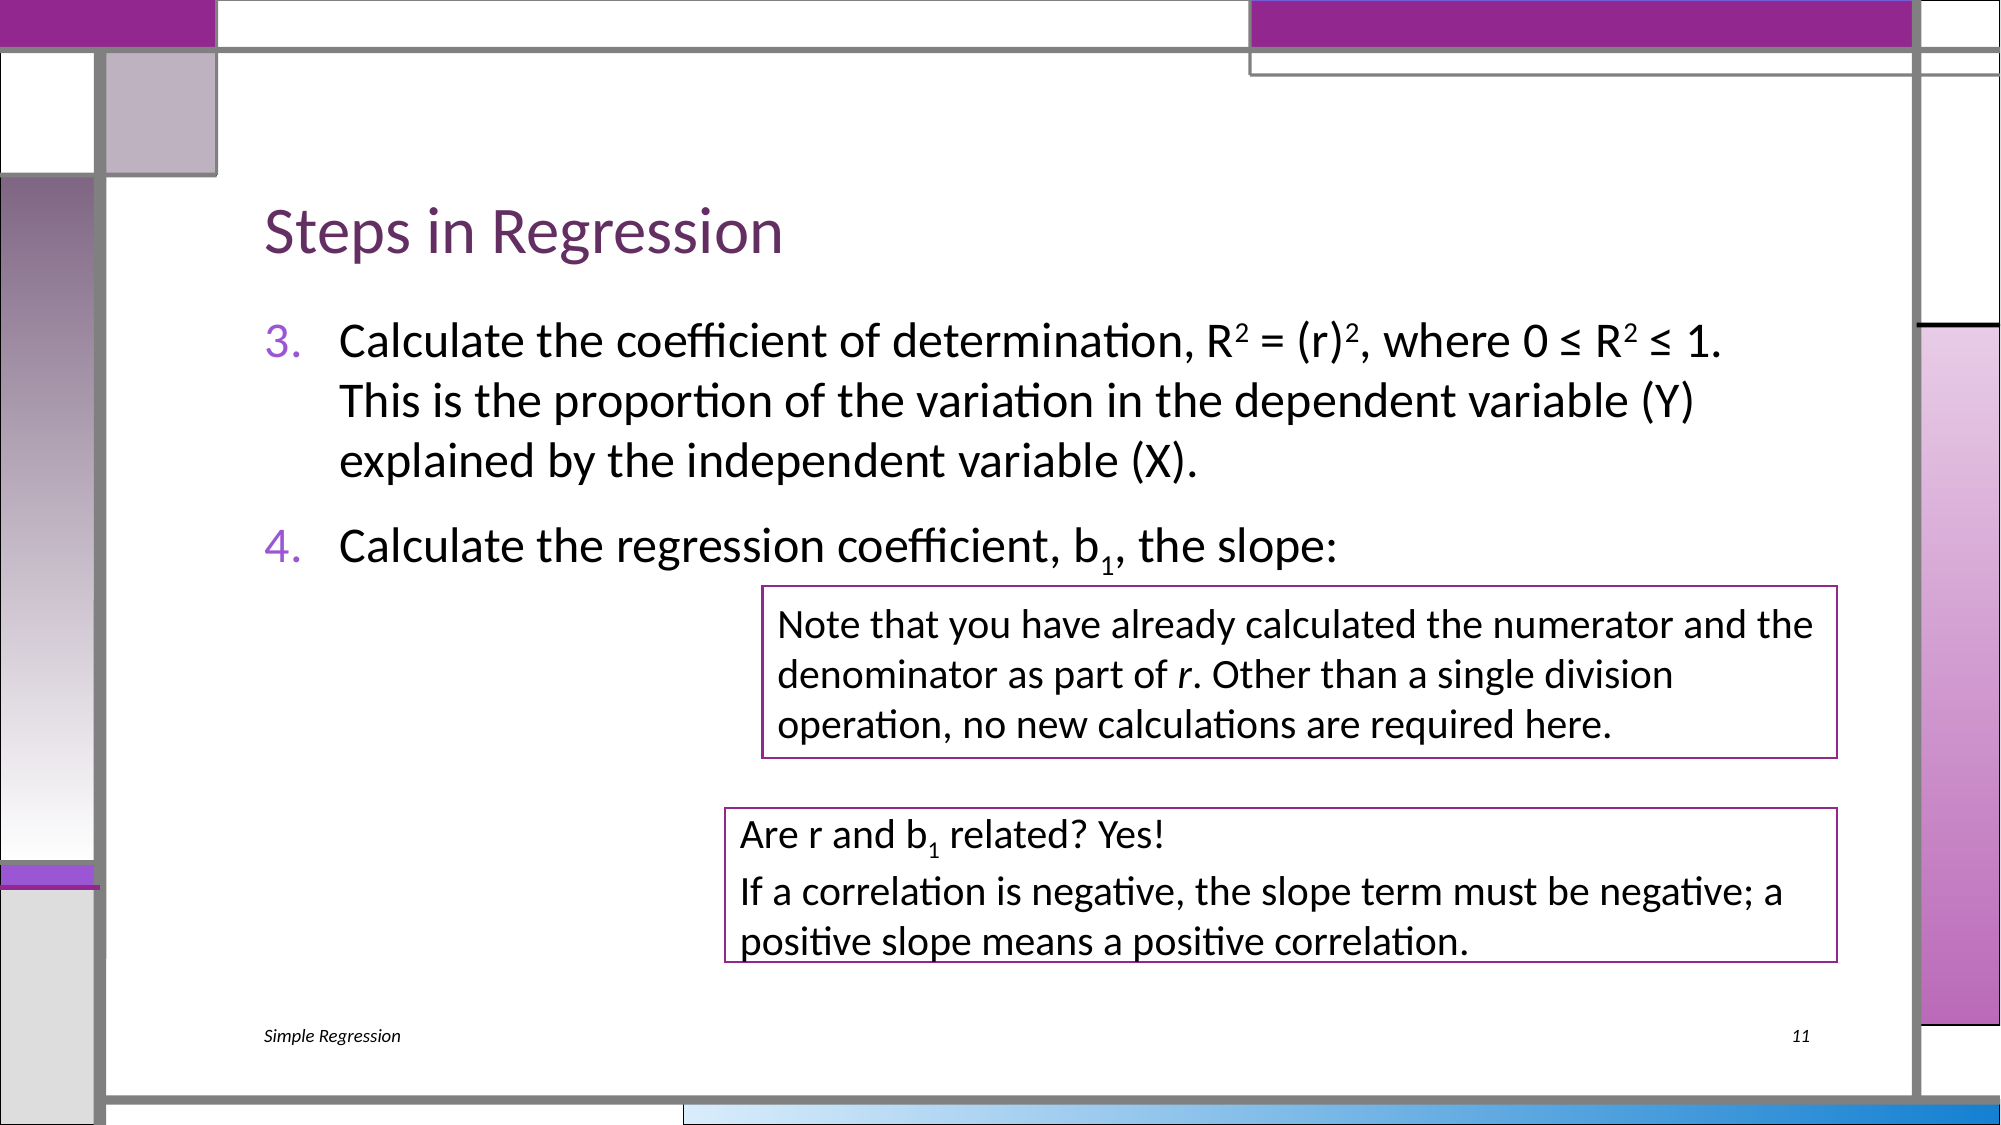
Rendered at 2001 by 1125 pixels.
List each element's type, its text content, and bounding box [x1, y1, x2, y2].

text_box Are r and b1 related? Yes! If a correlation is negative, the slope term must be negative; a positive slope means a positive correlation. [724, 807, 1838, 963]
footer Simple Regression [249, 1012, 1376, 1058]
title Steps in Regression [249, 87, 1826, 275]
text_box Note that you have already calculated the numerator and the denominator as part of r. Other than a single division operation, no new calculations are required here. [761, 585, 1838, 759]
slide_number 11 [1662, 1012, 1826, 1058]
